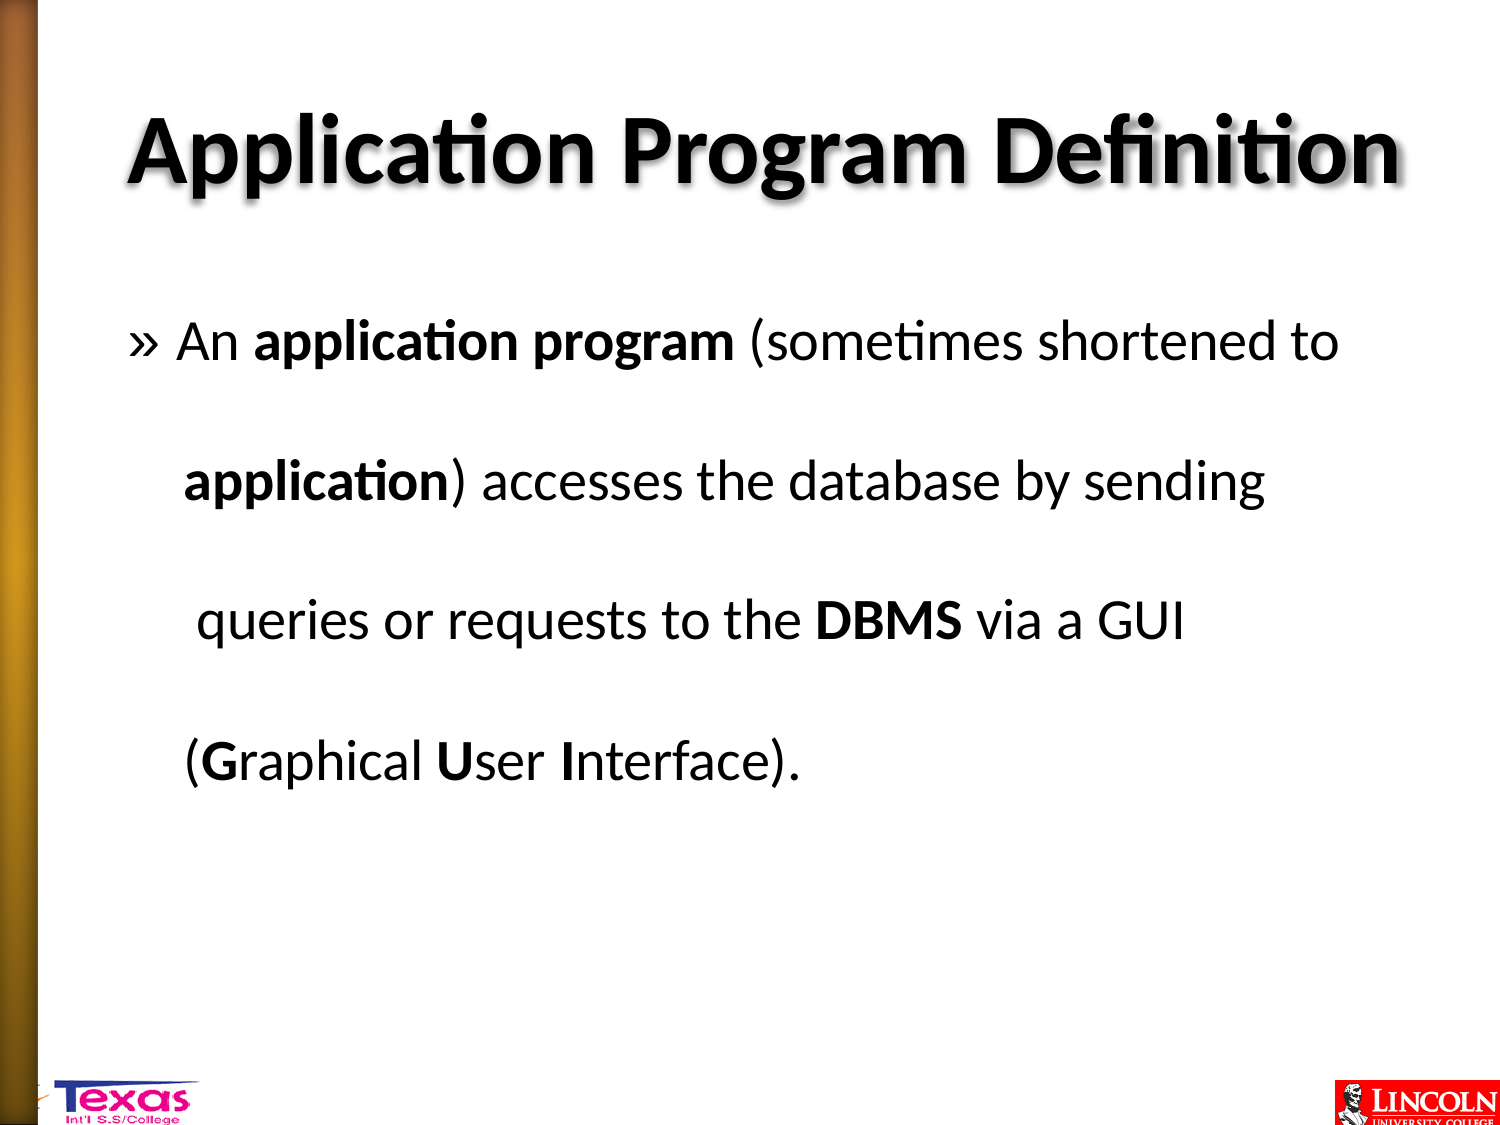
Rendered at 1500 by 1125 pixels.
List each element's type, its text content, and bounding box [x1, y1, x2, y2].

title Application Program Definition [125, 81, 1416, 272]
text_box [0, 0, 38, 1125]
text_box » An application program (sometimes shortened to application) accesses the database by sending queries or requests to the DBMS via a GUI (Graphical User Interface). [125, 299, 1364, 792]
text_box [54, 53, 1479, 283]
picture [38, 1080, 200, 1125]
picture [1335, 1080, 1500, 1125]
